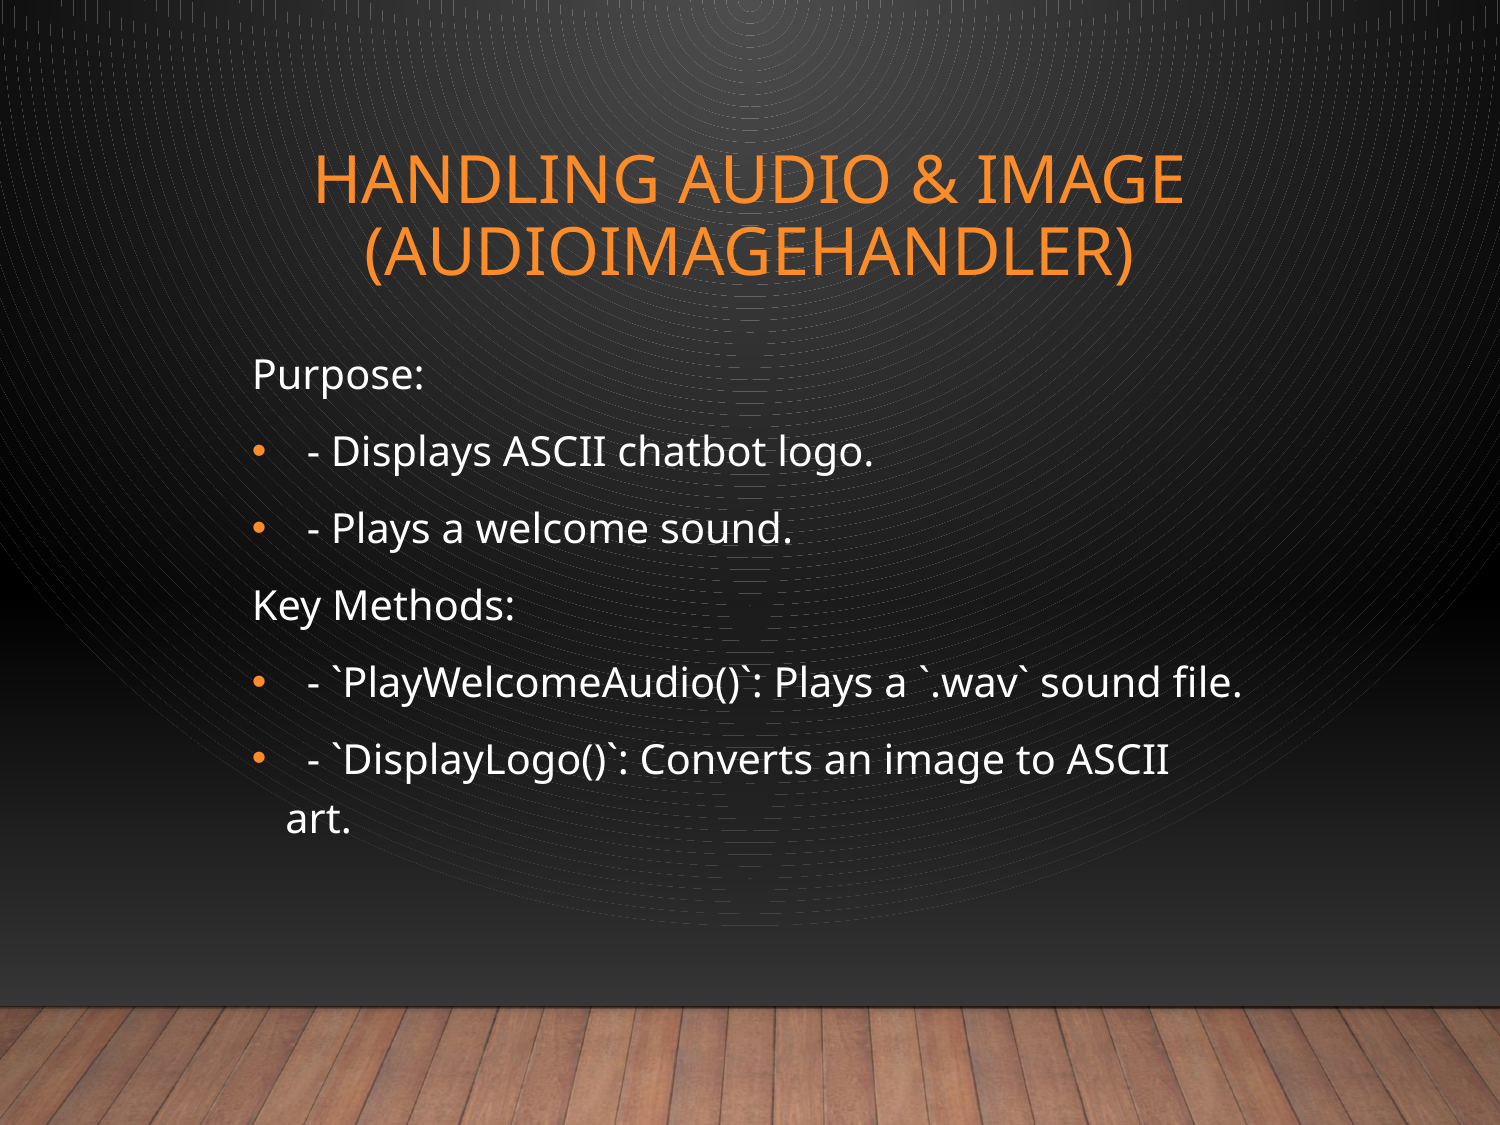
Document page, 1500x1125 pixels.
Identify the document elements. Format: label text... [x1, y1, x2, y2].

list Purpose: - Displays ASCII chatbot logo. - Plays a welcome sound. Key Methods: - `PlayWelcomeAudio()`: Plays a `.wav` sound file. - `DisplayLogo()`: Converts an image to ASCII art. [236, 330, 1263, 897]
title Handling Audio & Image (AudioImageHandler) [236, 131, 1263, 305]
picture [0, 1006, 1500, 1125]
